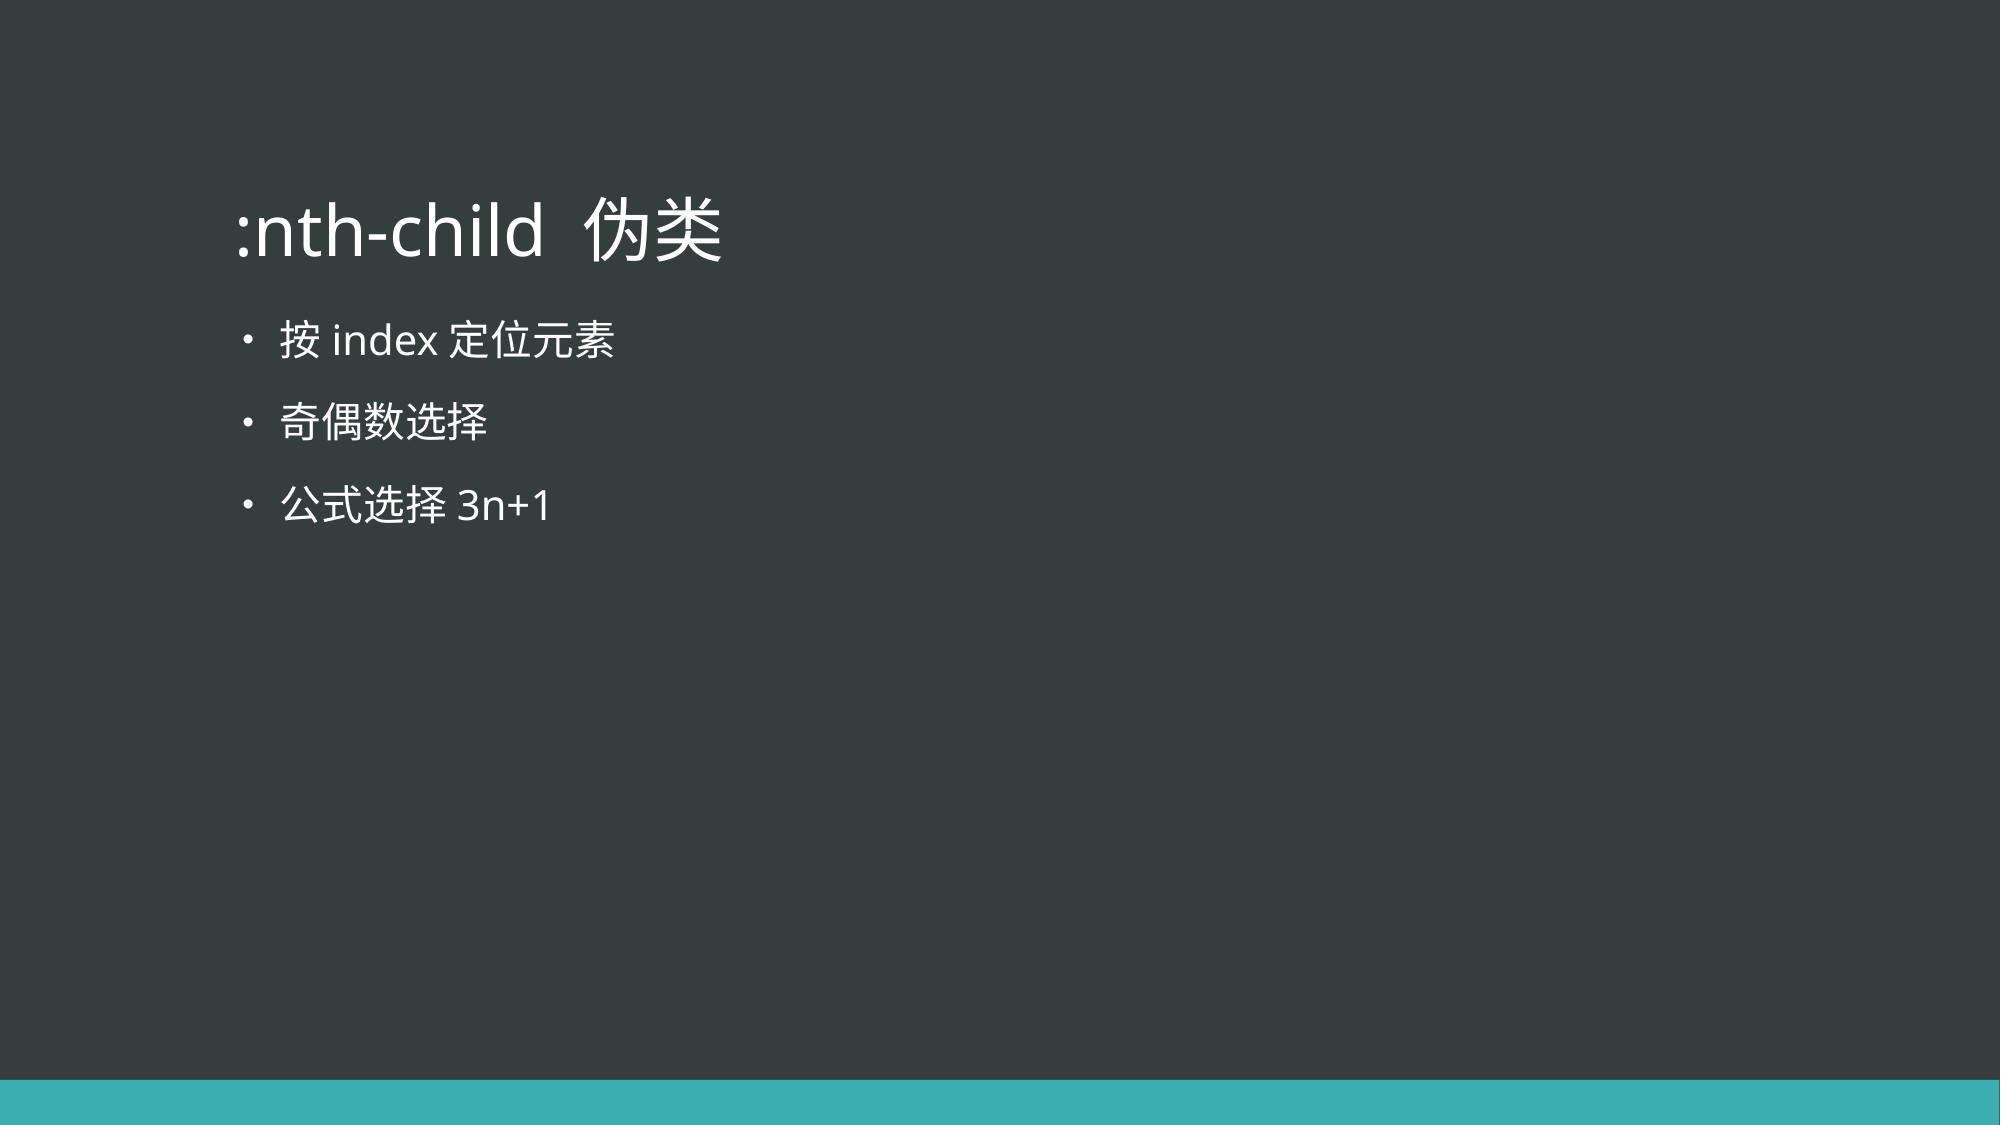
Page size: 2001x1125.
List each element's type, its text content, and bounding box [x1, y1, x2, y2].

list 按index定位元素 奇偶数选择 公式选择3n+1 [219, 311, 1780, 989]
title :nth-child 伪类 [219, 76, 1780, 279]
